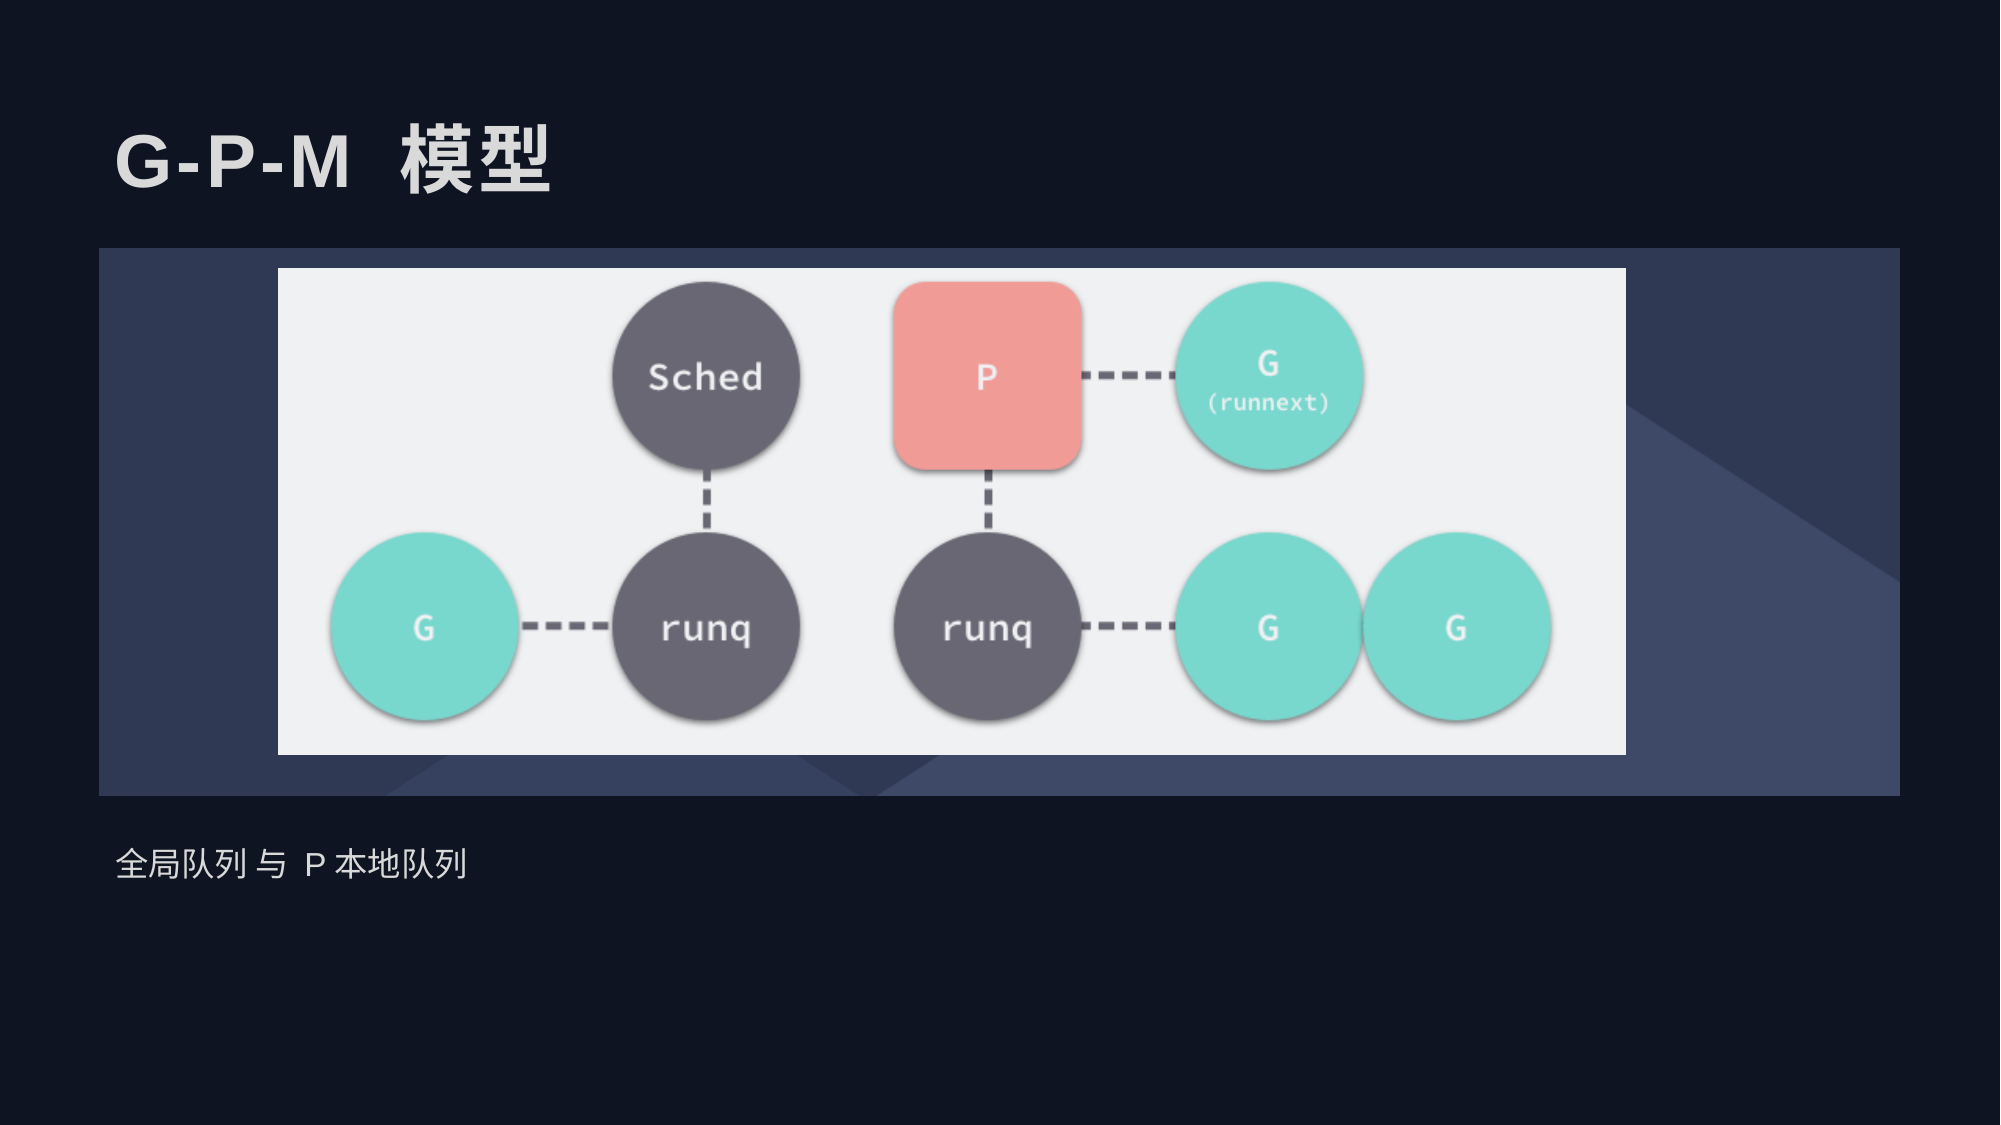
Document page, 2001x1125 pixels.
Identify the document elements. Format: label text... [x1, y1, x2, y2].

picture [98, 248, 1901, 796]
text_box G-P-M 模型 [99, 99, 1900, 216]
text_box 全局队列 与 P本地队列 [100, 823, 1900, 1026]
